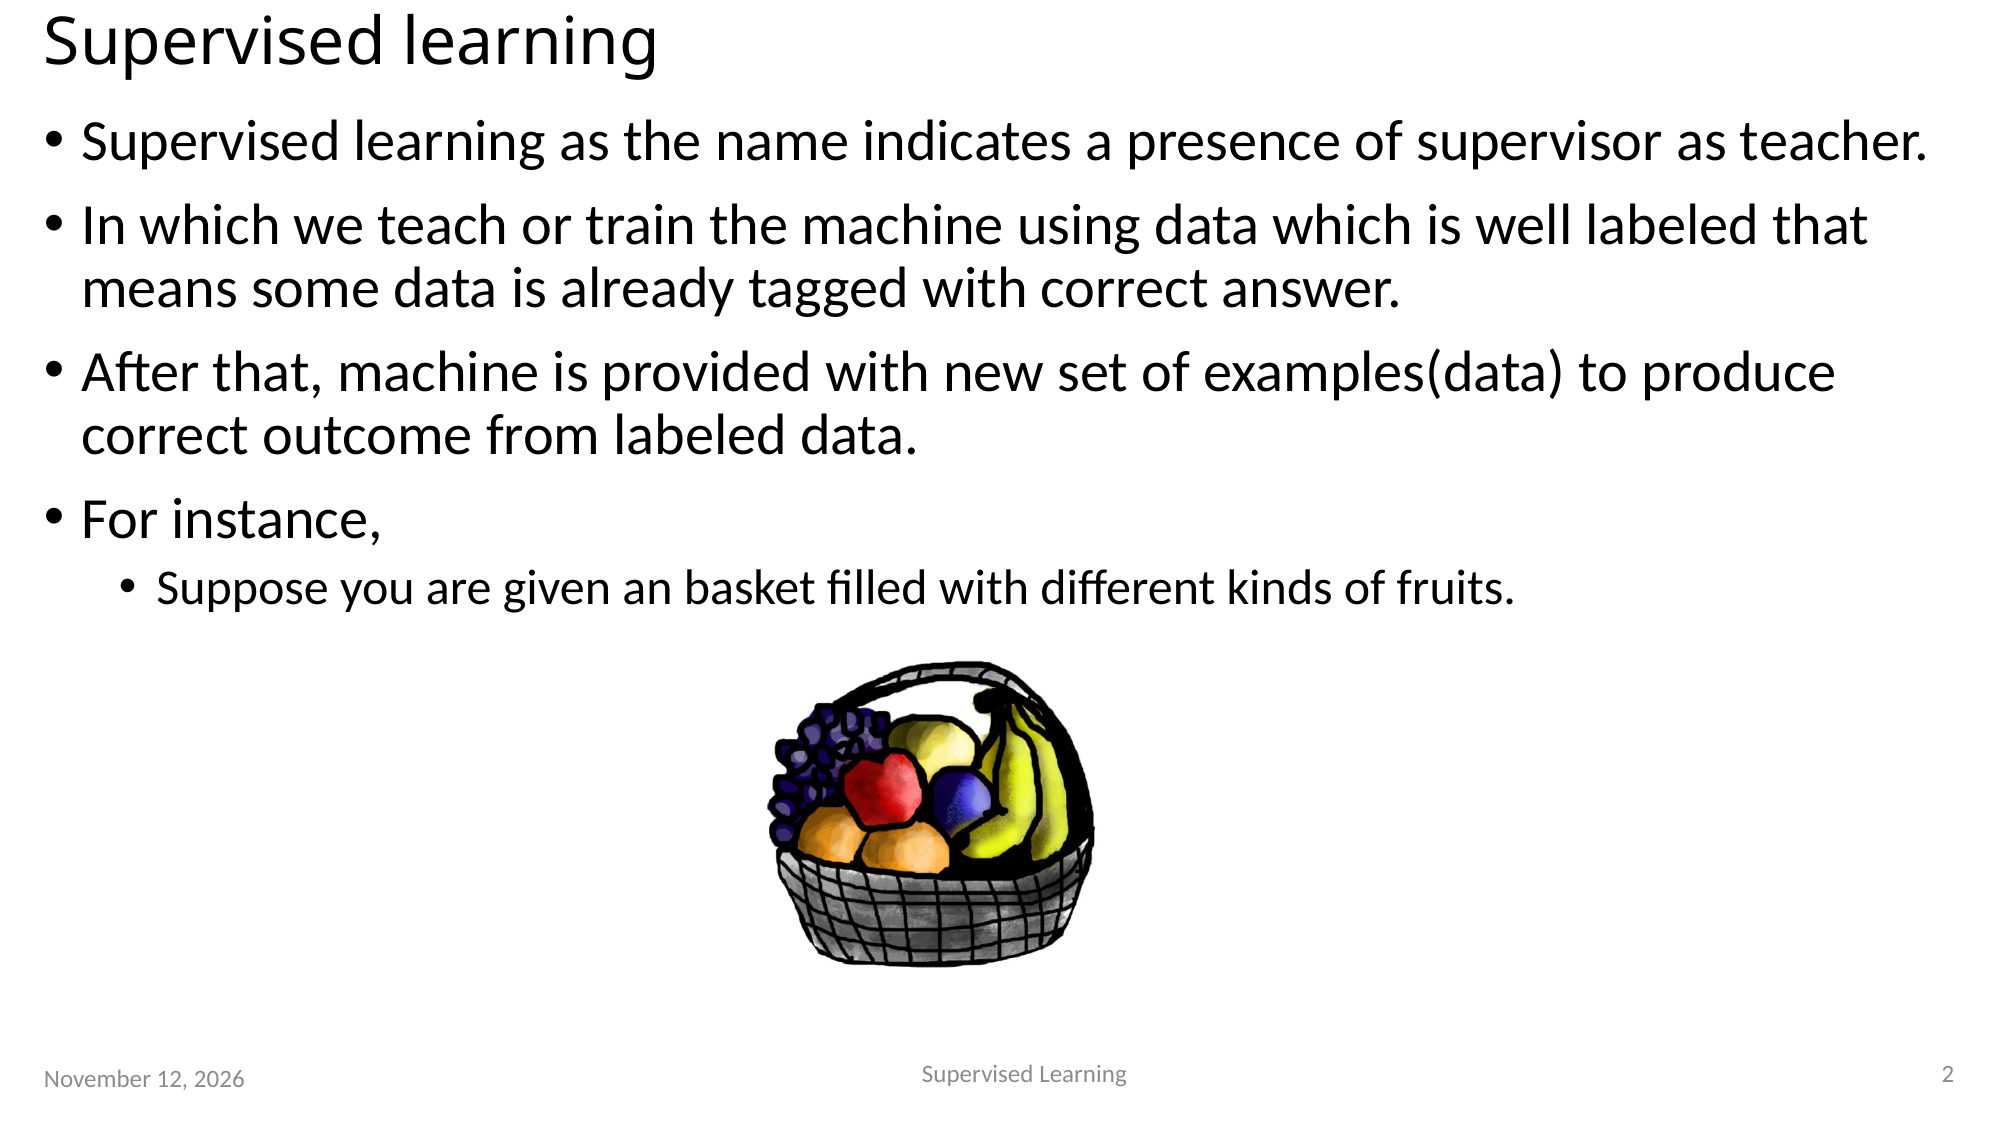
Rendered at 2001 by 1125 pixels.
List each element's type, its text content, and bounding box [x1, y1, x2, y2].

title Supervised learning [29, 0, 1970, 88]
footer Supervised Learning [350, 1042, 1699, 1103]
slide_number 2 [1717, 1042, 1970, 1103]
list Supervised learning as the name indicates a presence of supervisor as teacher. In which we teach or train the machine using data which is well labeled that means some data is already tagged with correct answer. After that, machine is provided with new set of examples(data) to produce correct outcome from labeled data. For instance, Suppose you are given an basket filled with different kinds of fruits. [29, 102, 1970, 1014]
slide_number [29, 1047, 332, 1108]
picture [683, 634, 1150, 990]
